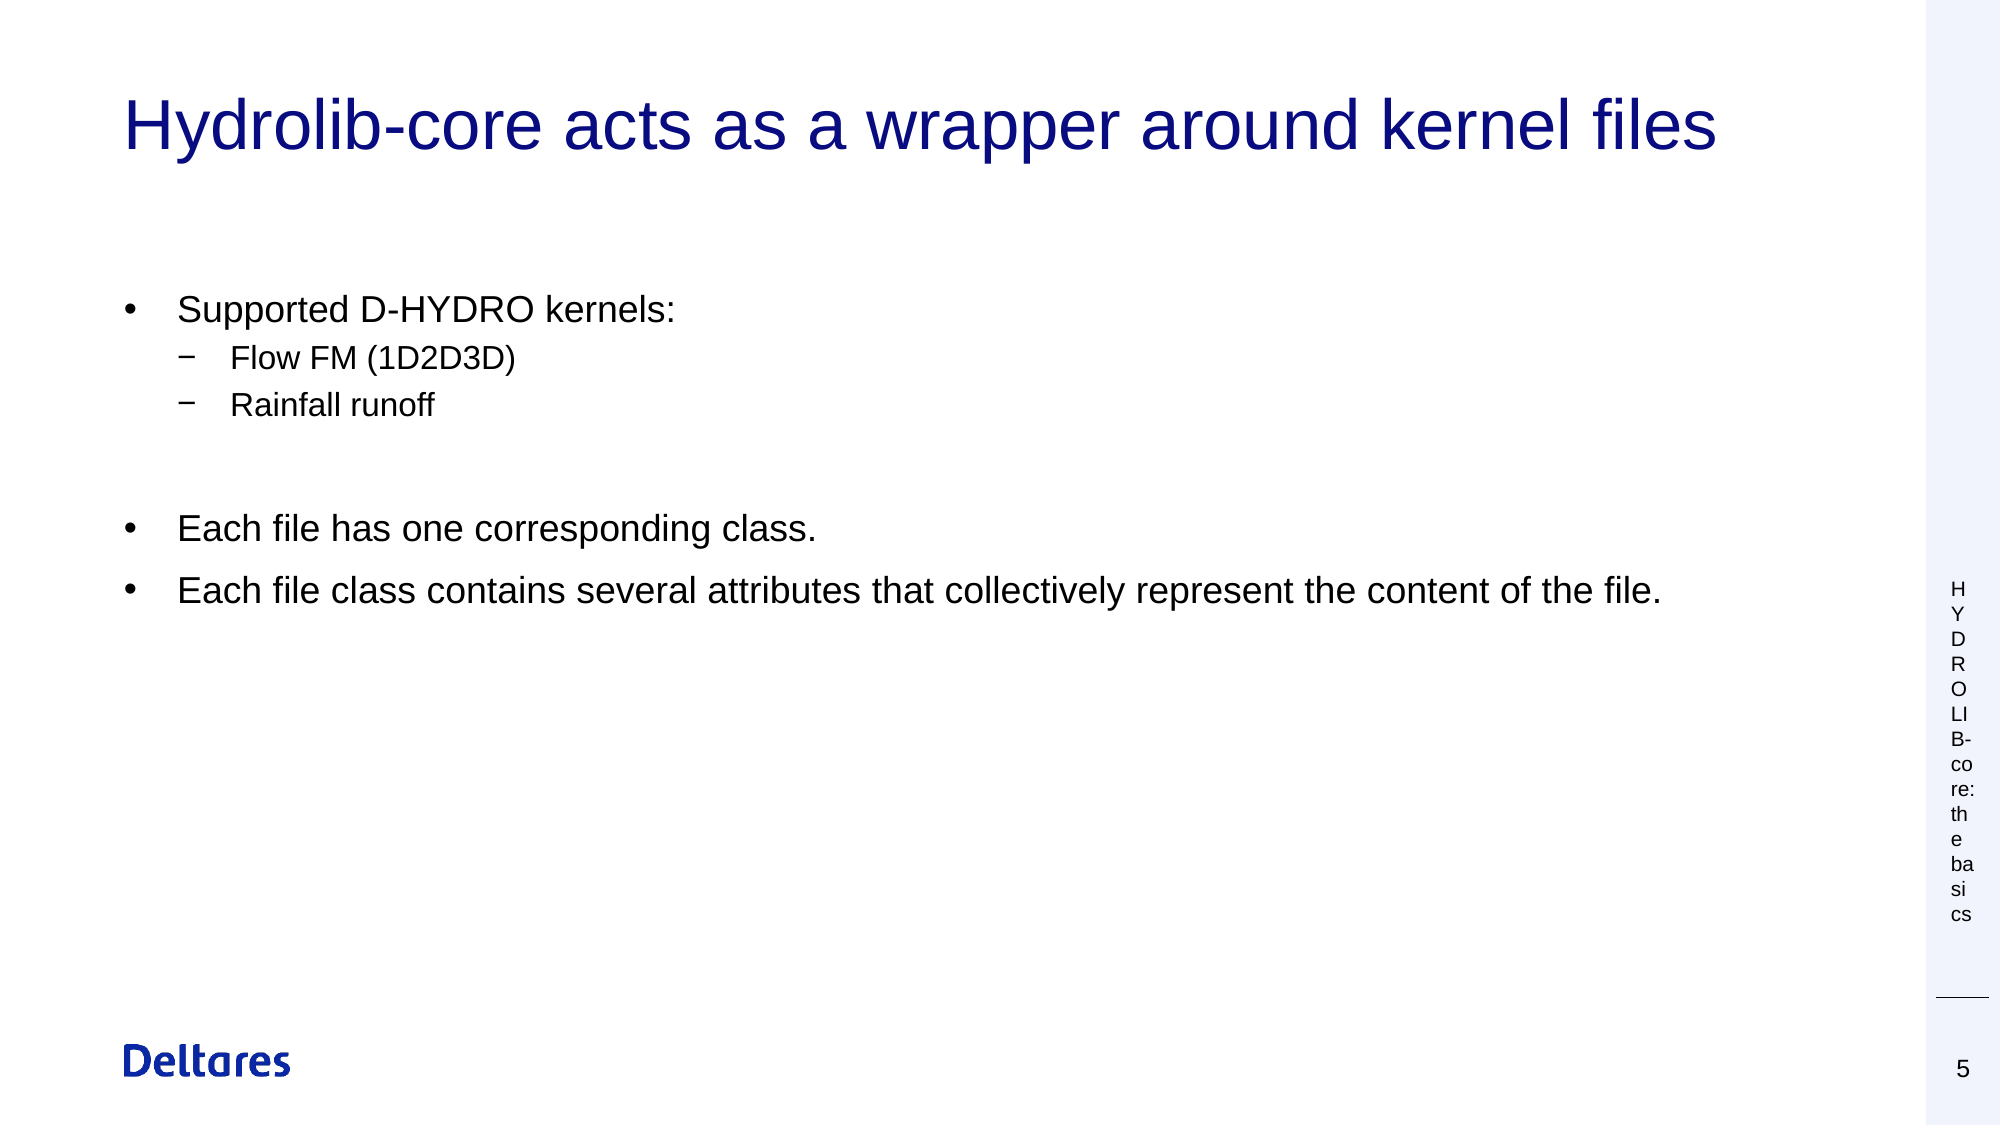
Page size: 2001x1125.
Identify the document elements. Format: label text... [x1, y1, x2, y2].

slide_number 5 [1926, 1052, 2000, 1083]
title Hydrolib-core acts as a wrapper around kernel files [123, 88, 1850, 243]
picture [108, 1028, 304, 1092]
list Supported D-HYDRO kernels: Flow FM (1D2D3D) Rainfall runoff Each file has one corresponding class. Each file class contains several attributes that collectively represent the content of the file. [123, 290, 1849, 999]
footer HYDROLIB-core: the basics [1950, 88, 1976, 926]
